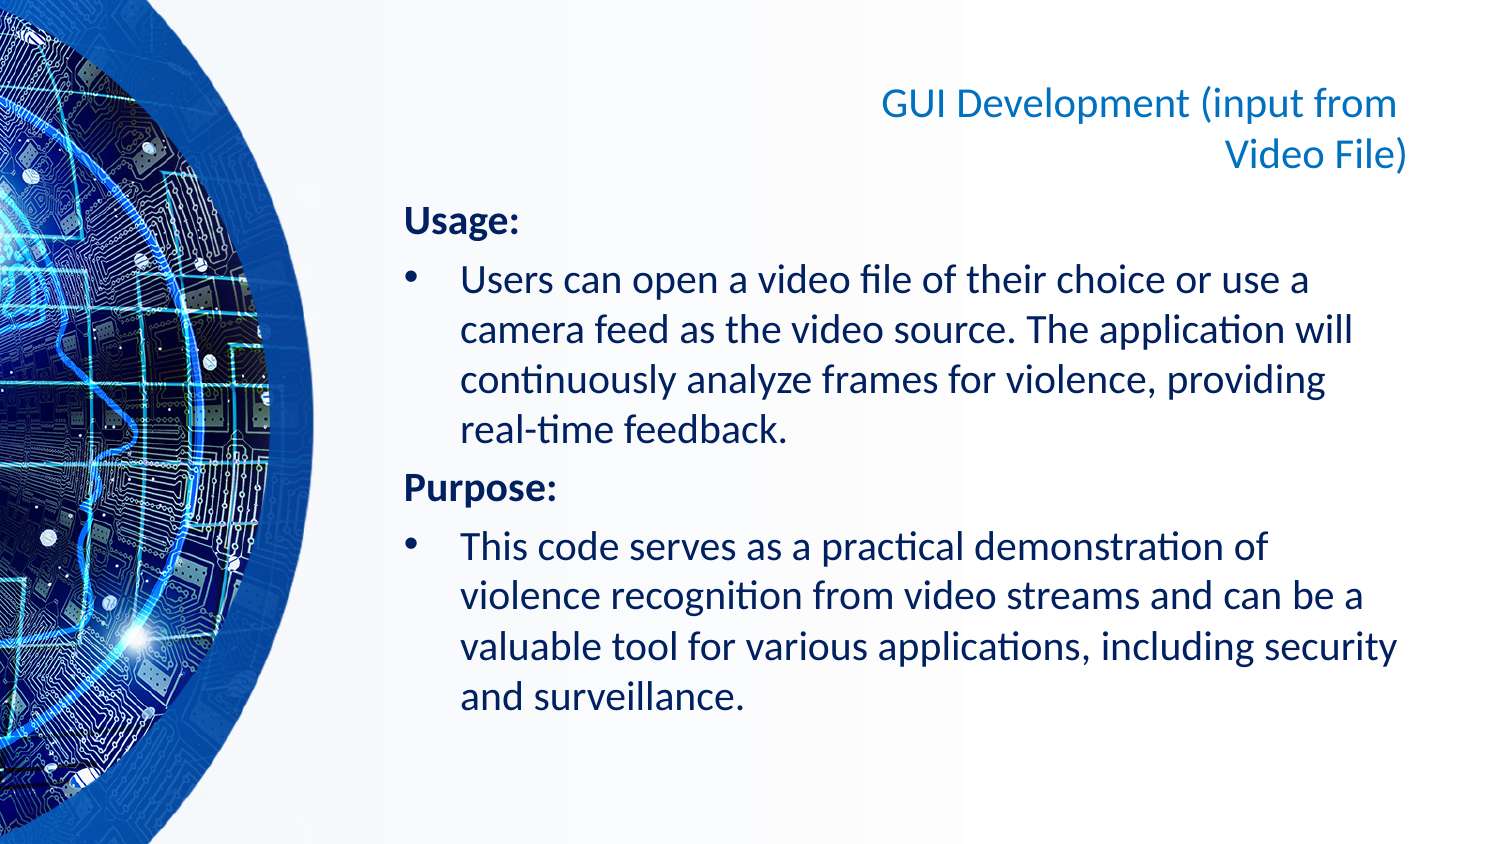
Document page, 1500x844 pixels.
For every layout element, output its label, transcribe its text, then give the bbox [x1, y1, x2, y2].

picture [0, 0, 1500, 844]
title GUI Development (input from Video File) [343, 66, 1424, 186]
list Usage: Users can open a video file of their choice or use a camera feed as the video source. The application will continuously analyze frames for violence, providing real-time feedback. Purpose: This code serves as a practical demonstration of violence recognition from video streams and can be a valuable tool for various applications, including security and surveillance. [388, 185, 1424, 747]
